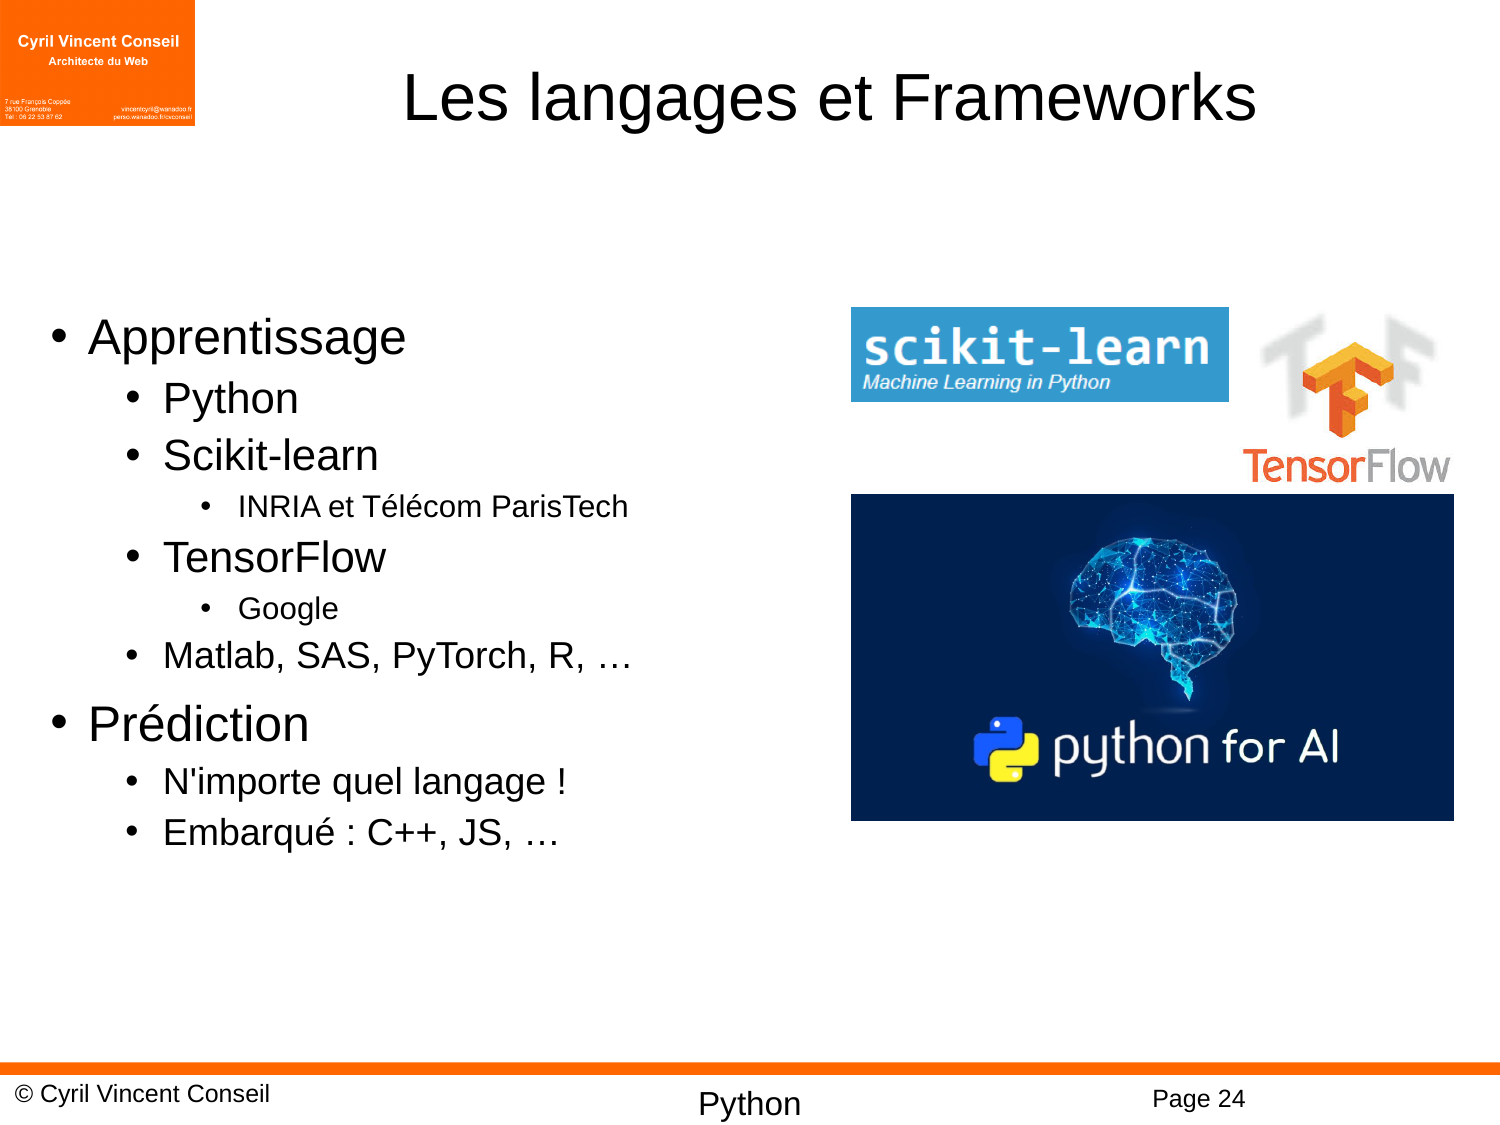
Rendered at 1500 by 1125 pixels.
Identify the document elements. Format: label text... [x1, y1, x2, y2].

title Les langages et Frameworks [193, 0, 1469, 188]
picture [1239, 307, 1454, 486]
picture [851, 494, 1454, 822]
picture [851, 307, 1230, 402]
picture [0, 0, 193, 126]
text_box Apprentissage Python Scikit-learn INRIA et Télécom ParisTech TensorFlow Google Matlab, SAS, PyTorch, R, … Prédiction N'importe quel langage ! Embarqué : C++, JS, … [35, 303, 802, 924]
